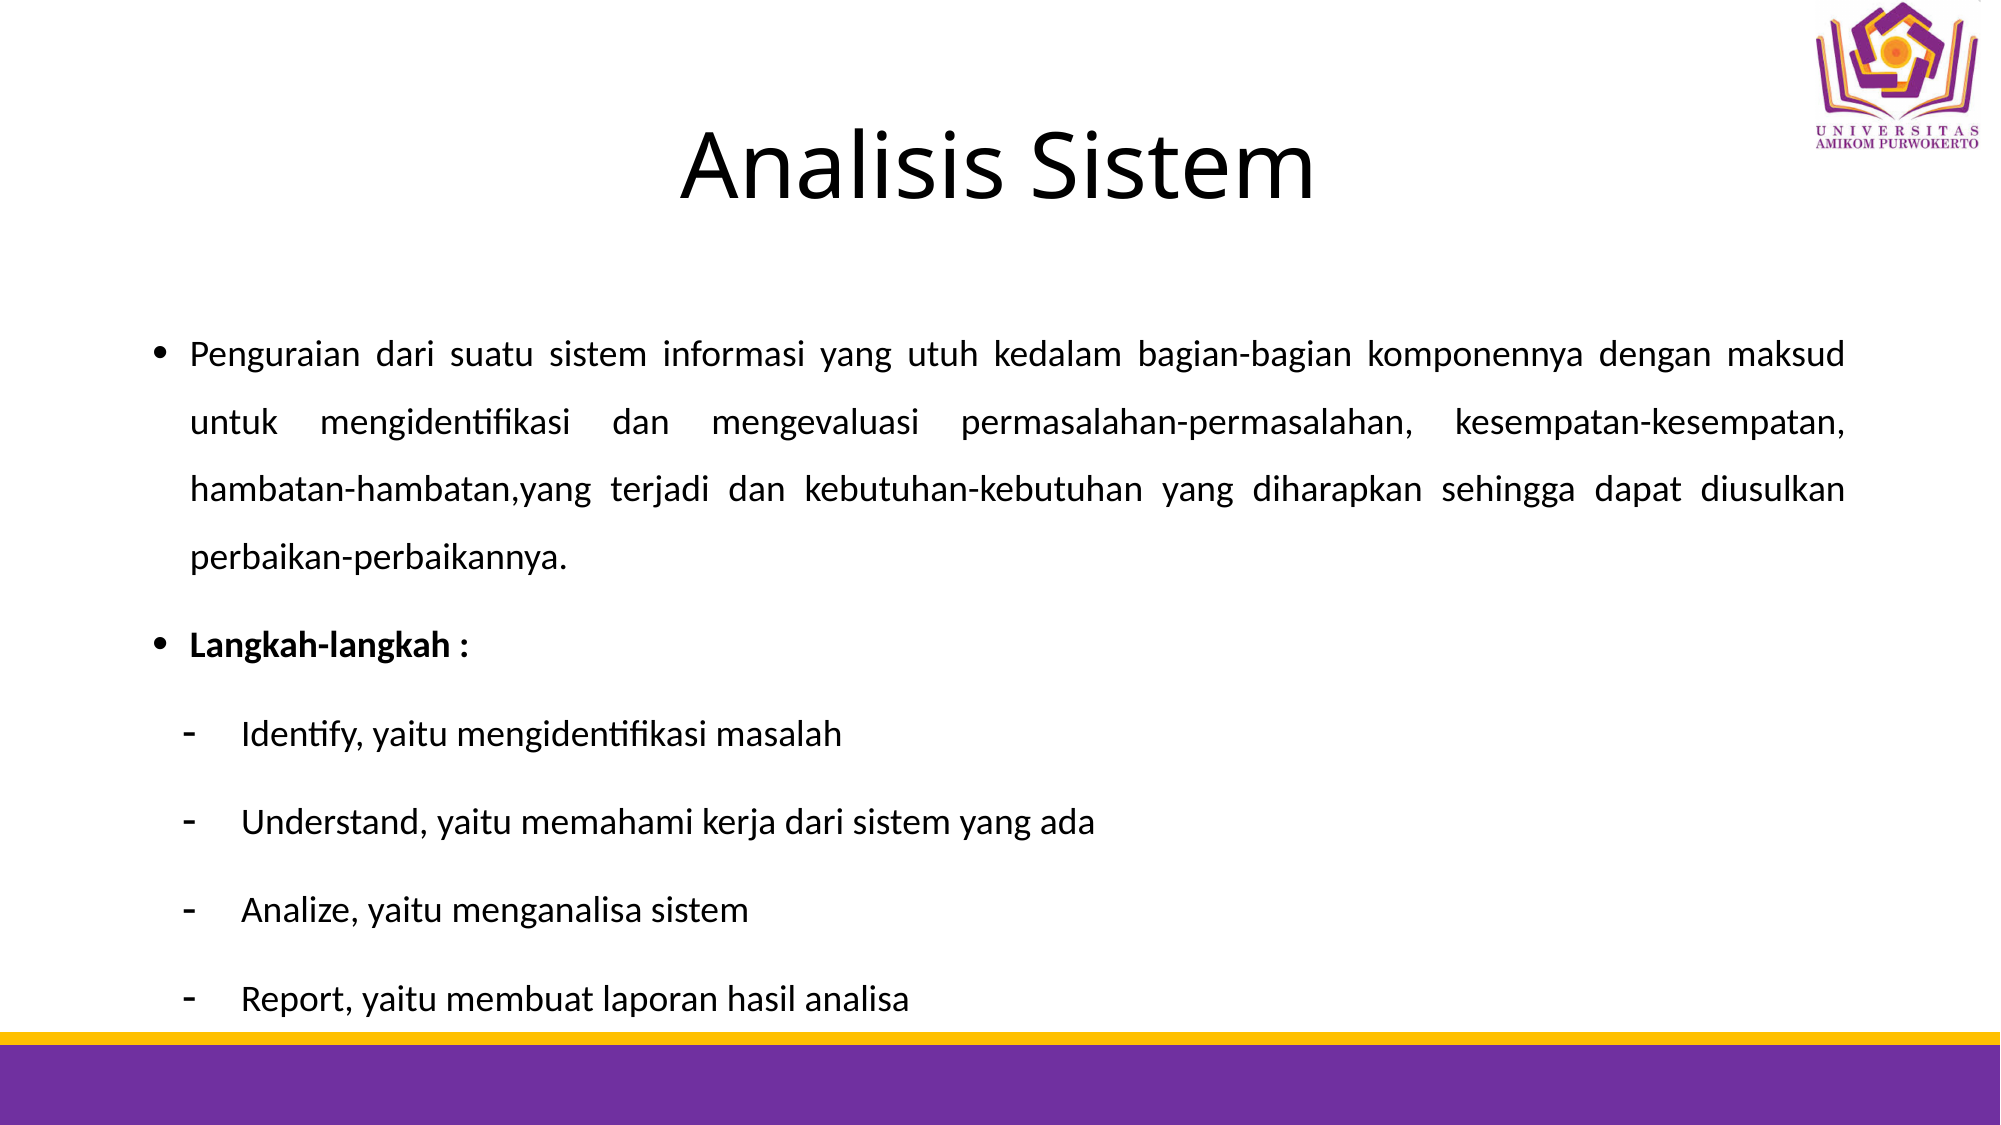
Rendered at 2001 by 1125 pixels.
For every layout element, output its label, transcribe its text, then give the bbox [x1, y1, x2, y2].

list Penguraian dari suatu sistem informasi yang utuh kedalam bagian-bagian komponennya dengan maksud untuk mengidentifikasi dan mengevaluasi permasalahan-permasalahan, kesempatan-kesempatan, hambatan-hambatan,yang terjadi dan kebutuhan-kebutuhan yang diharapkan sehingga dapat diusulkan perbaikan-perbaikannya. Langkah-langkah : Identify, yaitu mengidentifikasi masalah Understand, yaitu memahami kerja dari sistem yang ada Analize, yaitu menganalisa sistem Report, yaitu membuat laporan hasil analisa [137, 299, 1863, 1014]
picture [1815, 0, 1981, 150]
title Analisis Sistem [137, 59, 1863, 278]
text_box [0, 1038, 2000, 1125]
